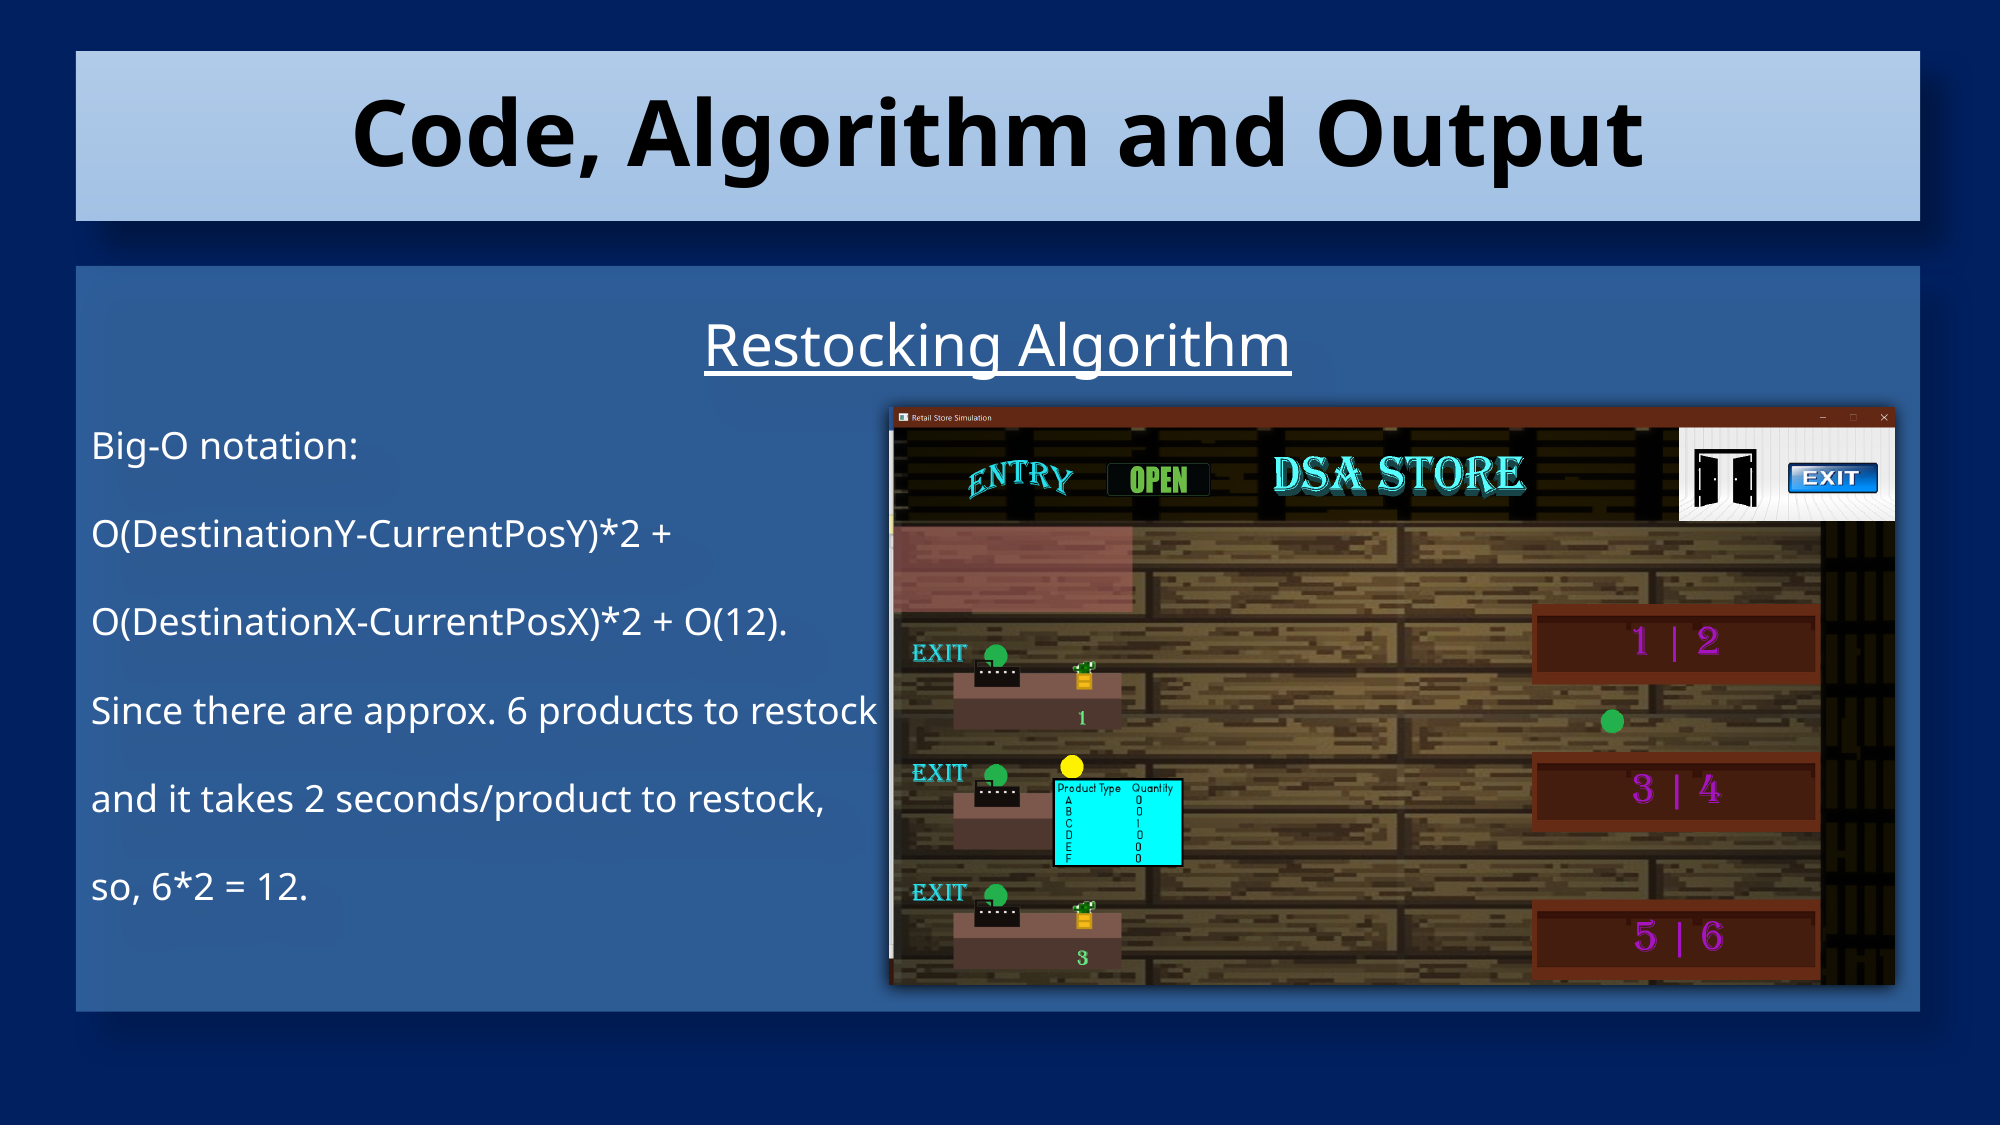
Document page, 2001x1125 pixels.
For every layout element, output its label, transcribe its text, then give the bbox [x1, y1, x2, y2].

list Restocking Algorithm Big-O notation: O(DestinationY-CurrentPosY)*2 + O(DestinationX-CurrentPosX)*2 + O(12). Since there are approx. 6 products to restock and it takes 2 seconds/product to restock, so, 6*2 = 12. [75, 265, 1921, 1012]
text_box Code, Algorithm and Output [75, 51, 1921, 222]
picture [889, 407, 1895, 985]
